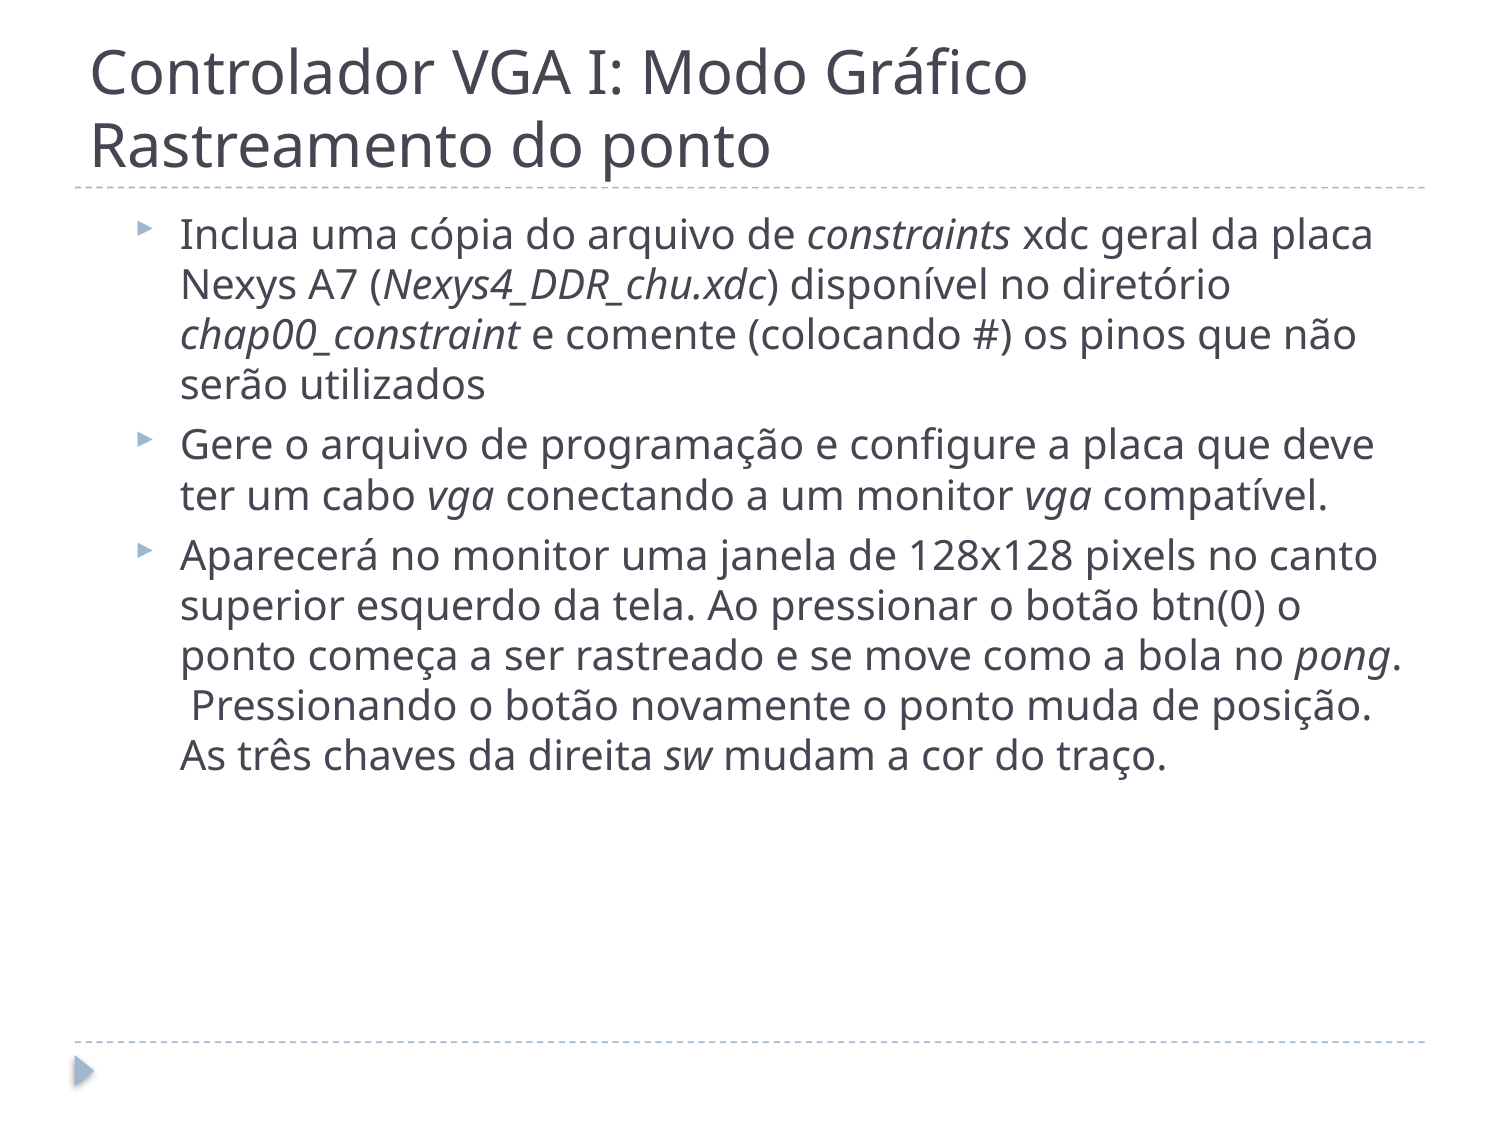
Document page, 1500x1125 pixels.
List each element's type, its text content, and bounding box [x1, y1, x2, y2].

title Controlador VGA I: Modo Gráfico Rastreamento do ponto [75, 24, 1425, 188]
list Inclua uma cópia do arquivo de constraints xdc geral da placa Nexys A7 (Nexys4_DDR_chu.xdc) disponível no diretório chap00_constraint e comente (colocando #) os pinos que não serão utilizados Gere o arquivo de programação e configure a placa que deve ter um cabo vga conectando a um monitor vga compatível. Aparecerá no monitor uma janela de 128x128 pixels no canto superior esquerdo da tela. Ao pressionar o botão btn(0) o ponto começa a ser rastreado e se move como a bola no pong. Pressionando o botão novamente o ponto muda de posição. As três chaves da direita sw mudam a cor do traço. [75, 200, 1425, 1010]
